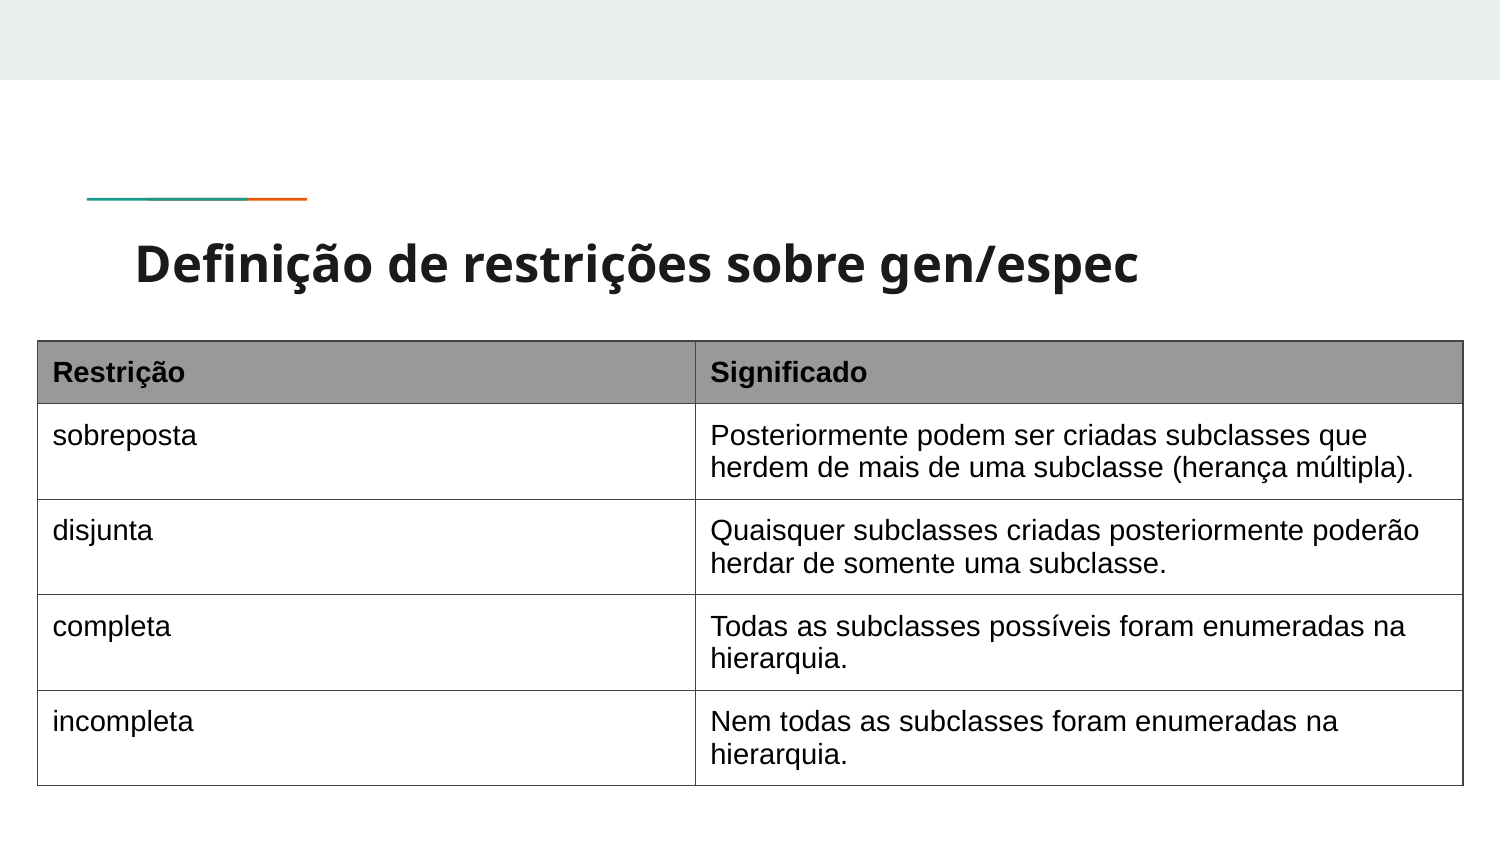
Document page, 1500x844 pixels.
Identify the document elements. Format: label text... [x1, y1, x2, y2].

table_cell Quaisquer subclasses criadas posteriormente poderão herdar de somente uma subclasse. [696, 500, 1462, 594]
table_header Significado [696, 342, 1462, 403]
table_cell sobreposta [38, 404, 695, 499]
title Definição de restrições sobre gen/espec [119, 216, 1381, 305]
table_cell Todas as subclasses possíveis foram enumeradas na hierarquia. [696, 595, 1462, 690]
table_cell disjunta [38, 500, 695, 594]
table_cell incompleta [38, 691, 695, 785]
table_cell completa [38, 595, 695, 690]
table_cell Posteriormente podem ser criadas subclasses que herdem de mais de uma subclasse (herança múltipla). [696, 404, 1462, 499]
table_cell Nem todas as subclasses foram enumeradas na hierarquia. [696, 691, 1462, 785]
table_header Restrição [38, 342, 695, 403]
